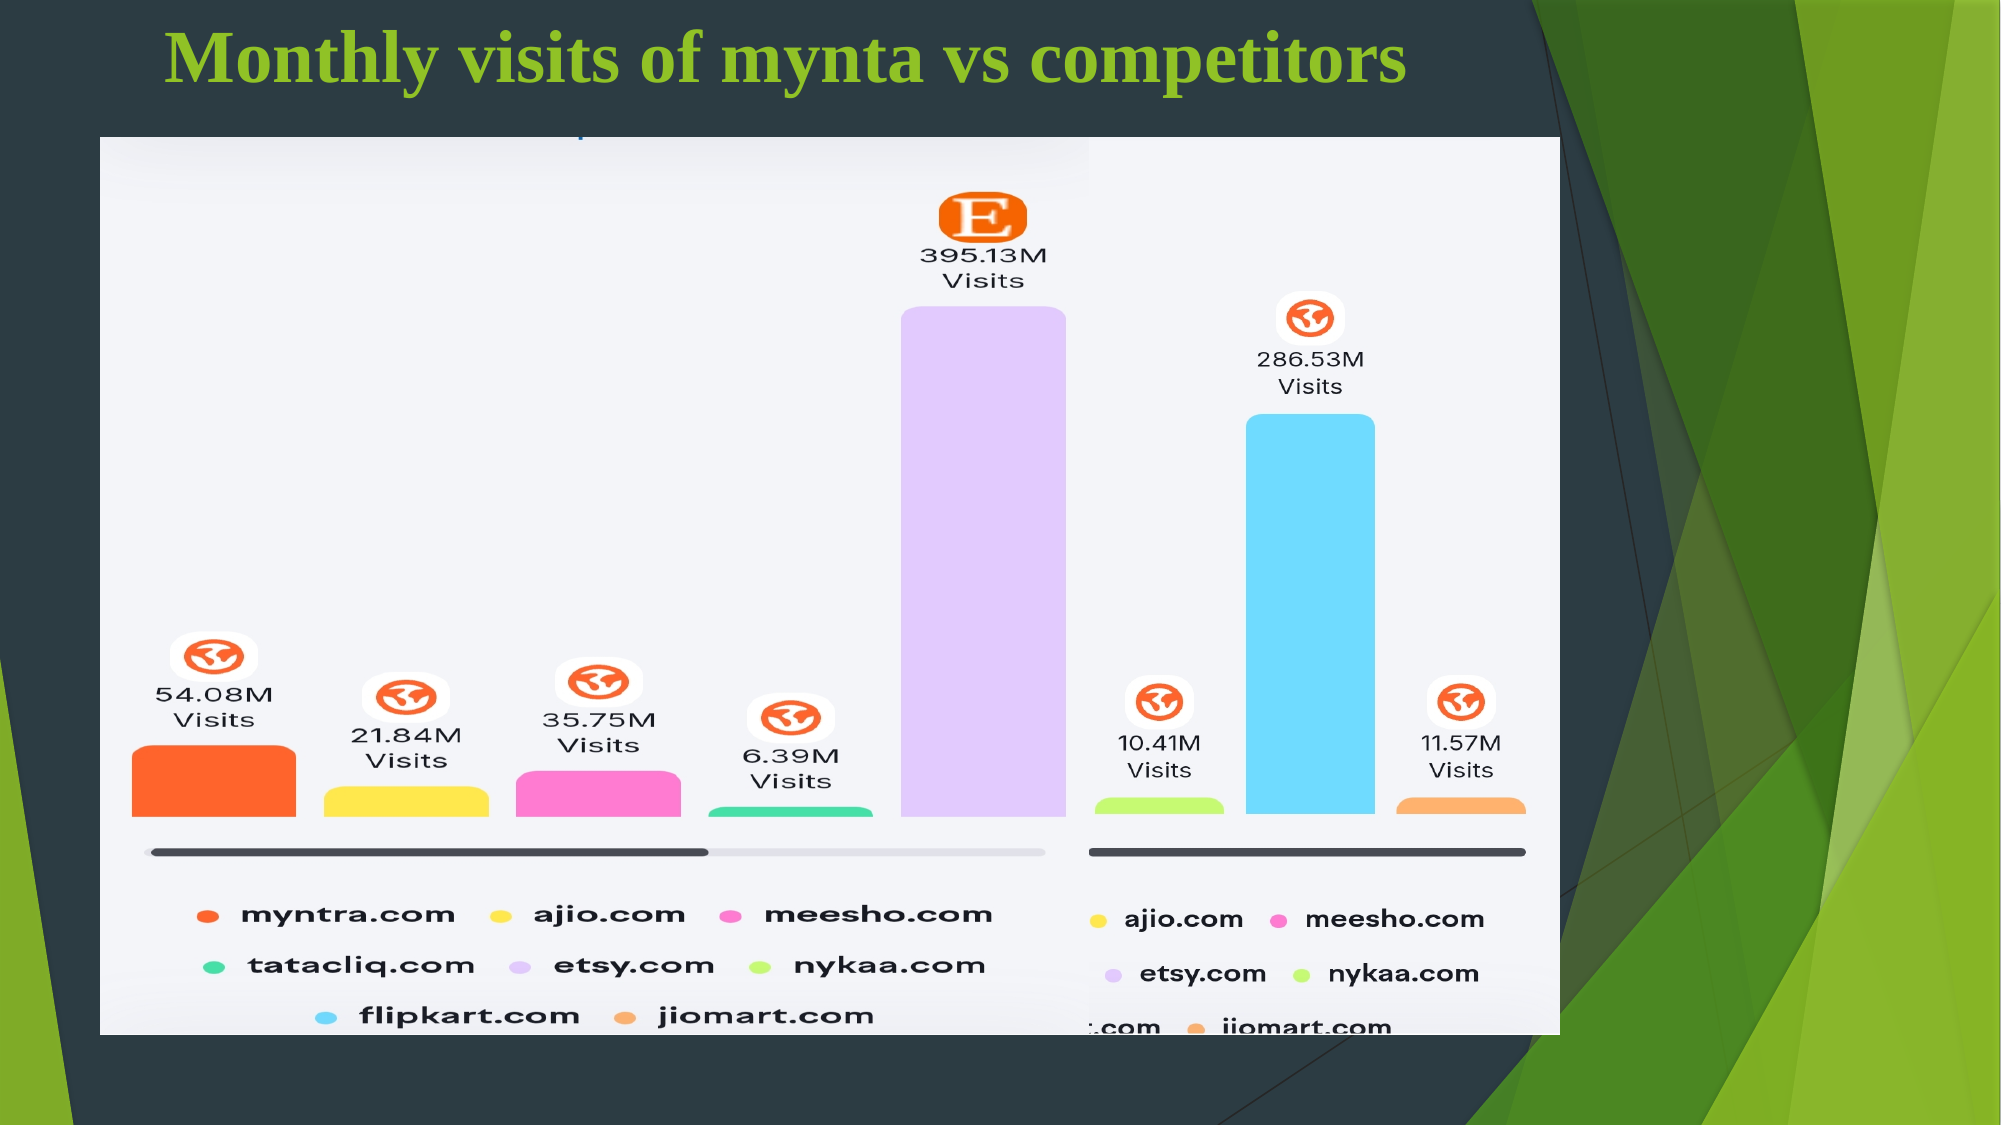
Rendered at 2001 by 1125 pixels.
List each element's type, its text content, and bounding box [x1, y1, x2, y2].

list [1089, 136, 1561, 1036]
title Monthly visits of mynta vs competitors [149, 0, 1560, 136]
picture [100, 136, 1089, 1036]
